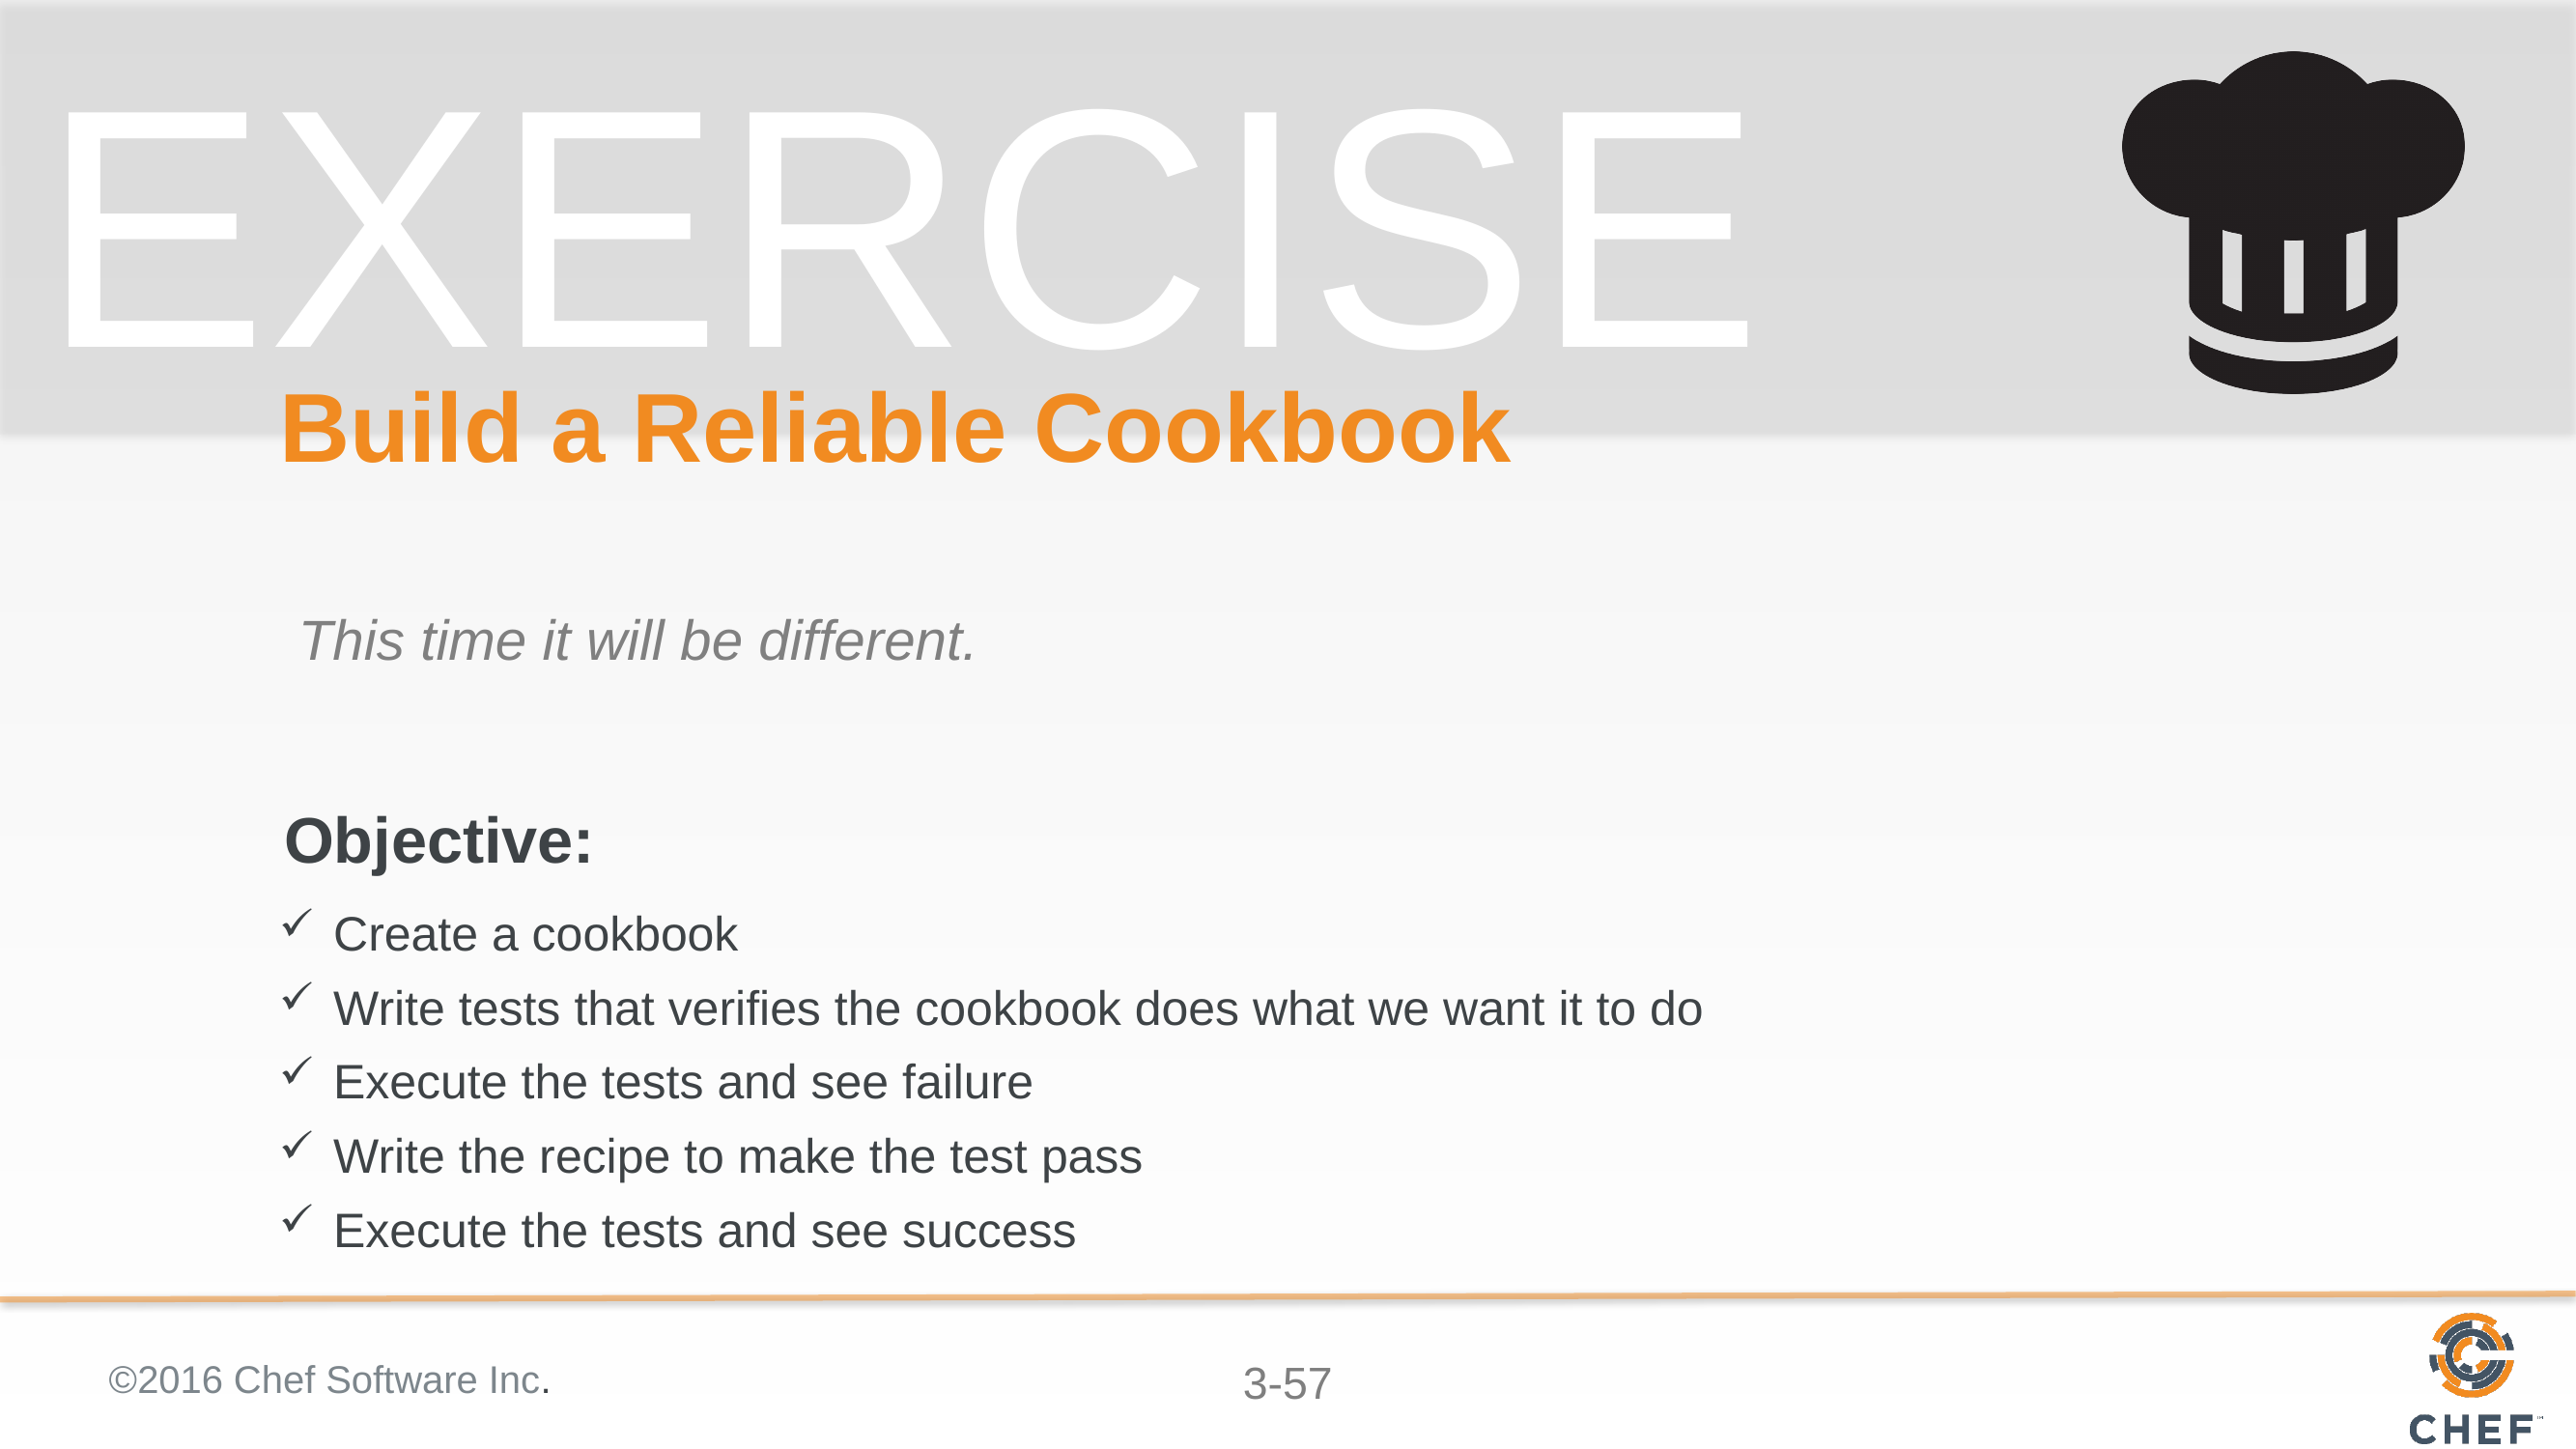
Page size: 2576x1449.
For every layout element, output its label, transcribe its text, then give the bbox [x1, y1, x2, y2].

title Build a Reliable Cookbook [265, 363, 2217, 498]
picture [2399, 1297, 2551, 1449]
picture [2122, 51, 2465, 399]
list This time it will be different. [265, 516, 2217, 759]
list Create a cookbook Write tests that verifies the cookbook does what we want it to do Execute the tests and see failure Write the recipe to make the test pass Execute the tests and see success [265, 895, 2217, 1284]
